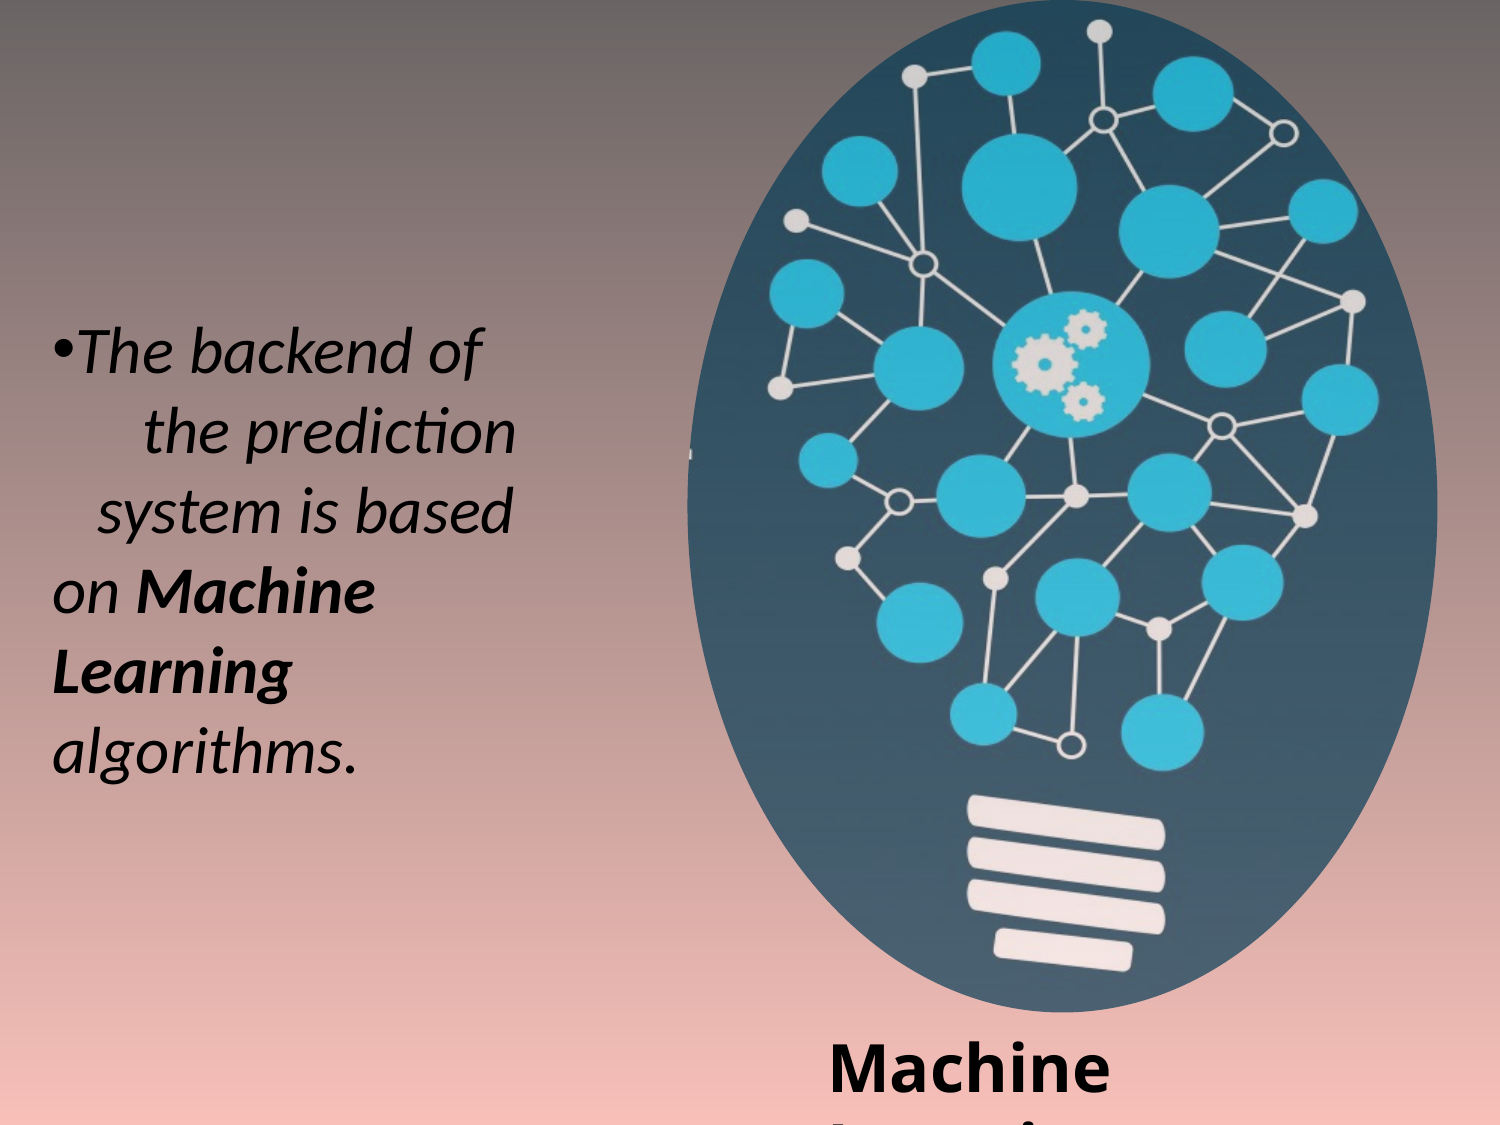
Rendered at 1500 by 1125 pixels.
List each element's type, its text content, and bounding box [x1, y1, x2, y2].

text_box [685, 0, 1440, 1015]
text_box Machine Learning [812, 1018, 1425, 1125]
text_box The backend of the prediction system is based on Machine Learning algorithms. [37, 299, 550, 795]
